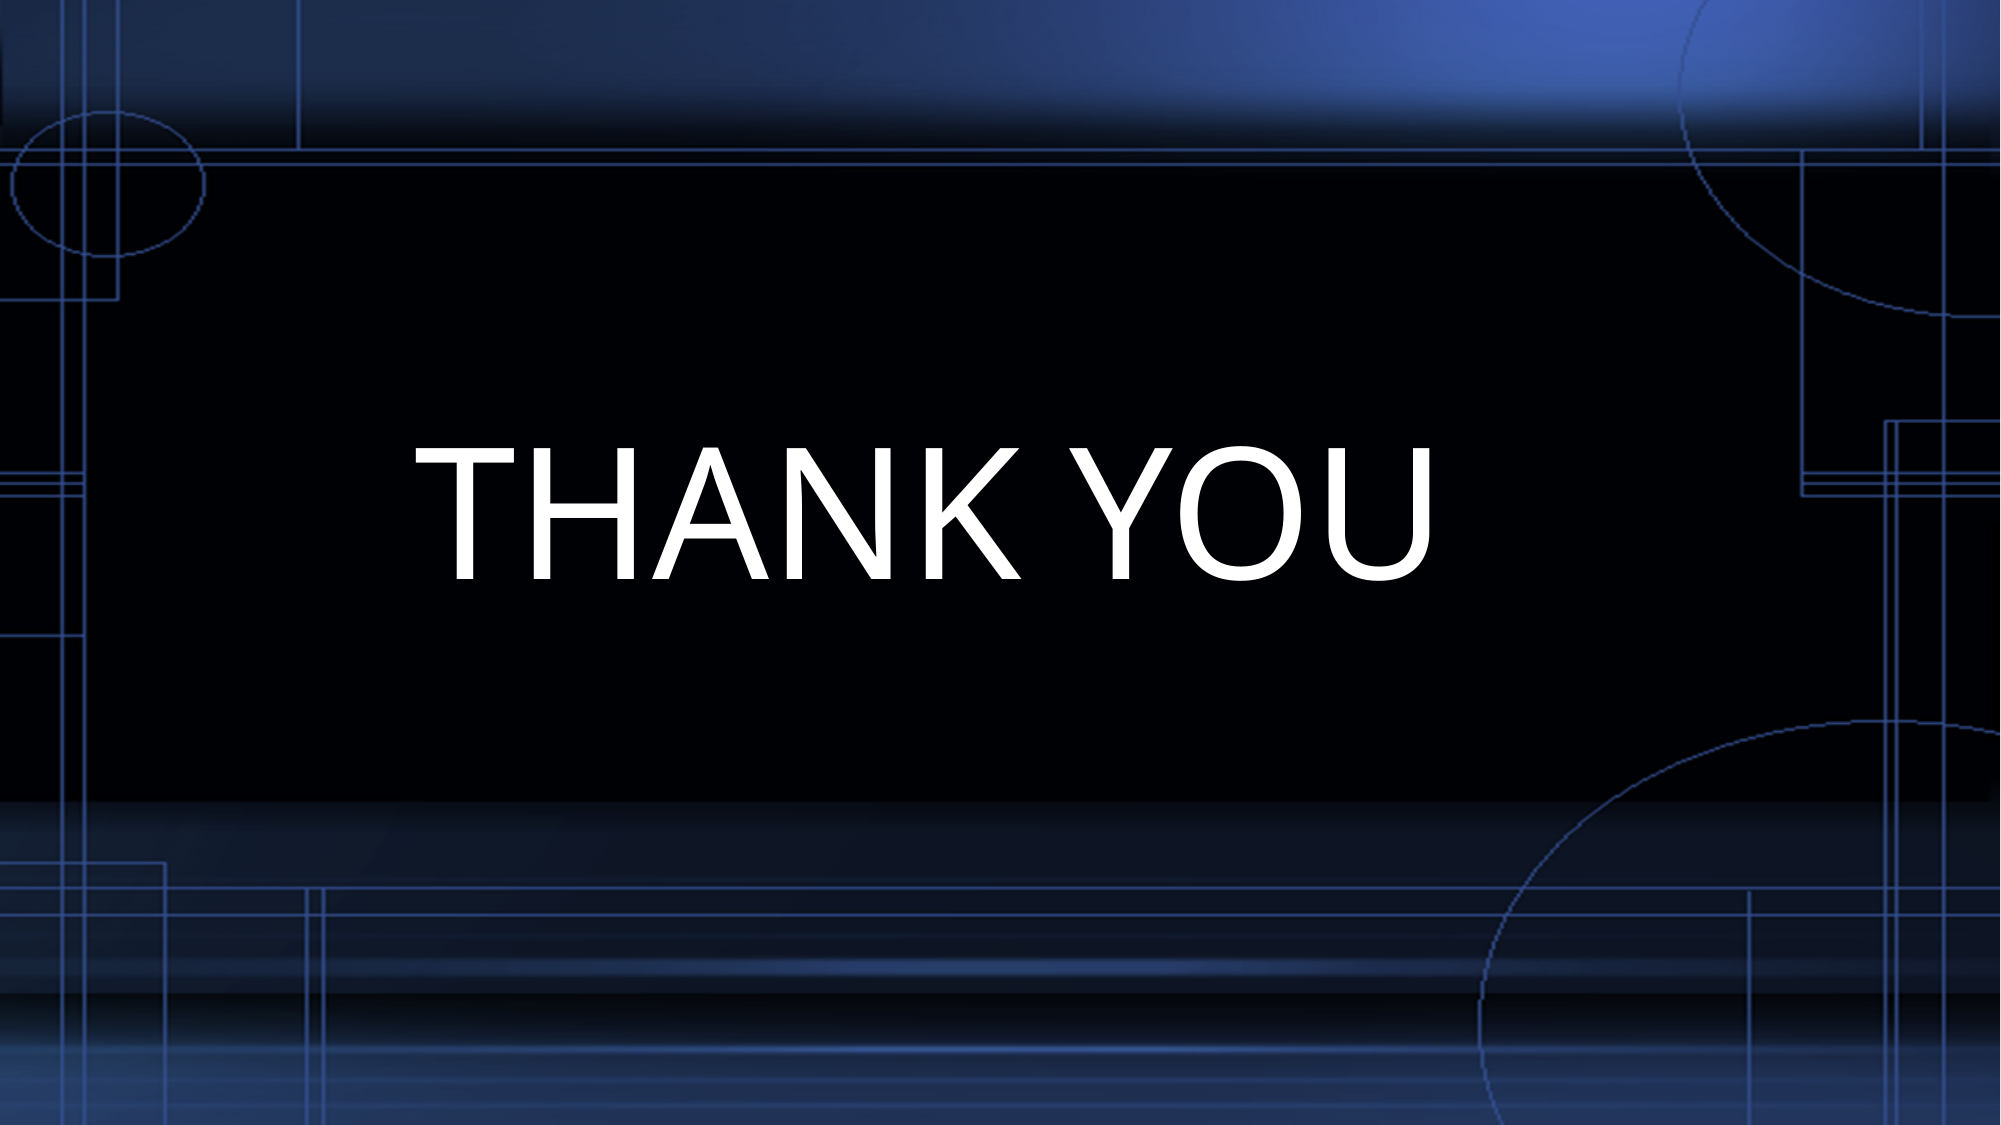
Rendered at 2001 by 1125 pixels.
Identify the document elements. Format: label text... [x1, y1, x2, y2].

picture [0, 0, 2001, 1125]
text_box THANK YOU [399, 388, 1730, 624]
